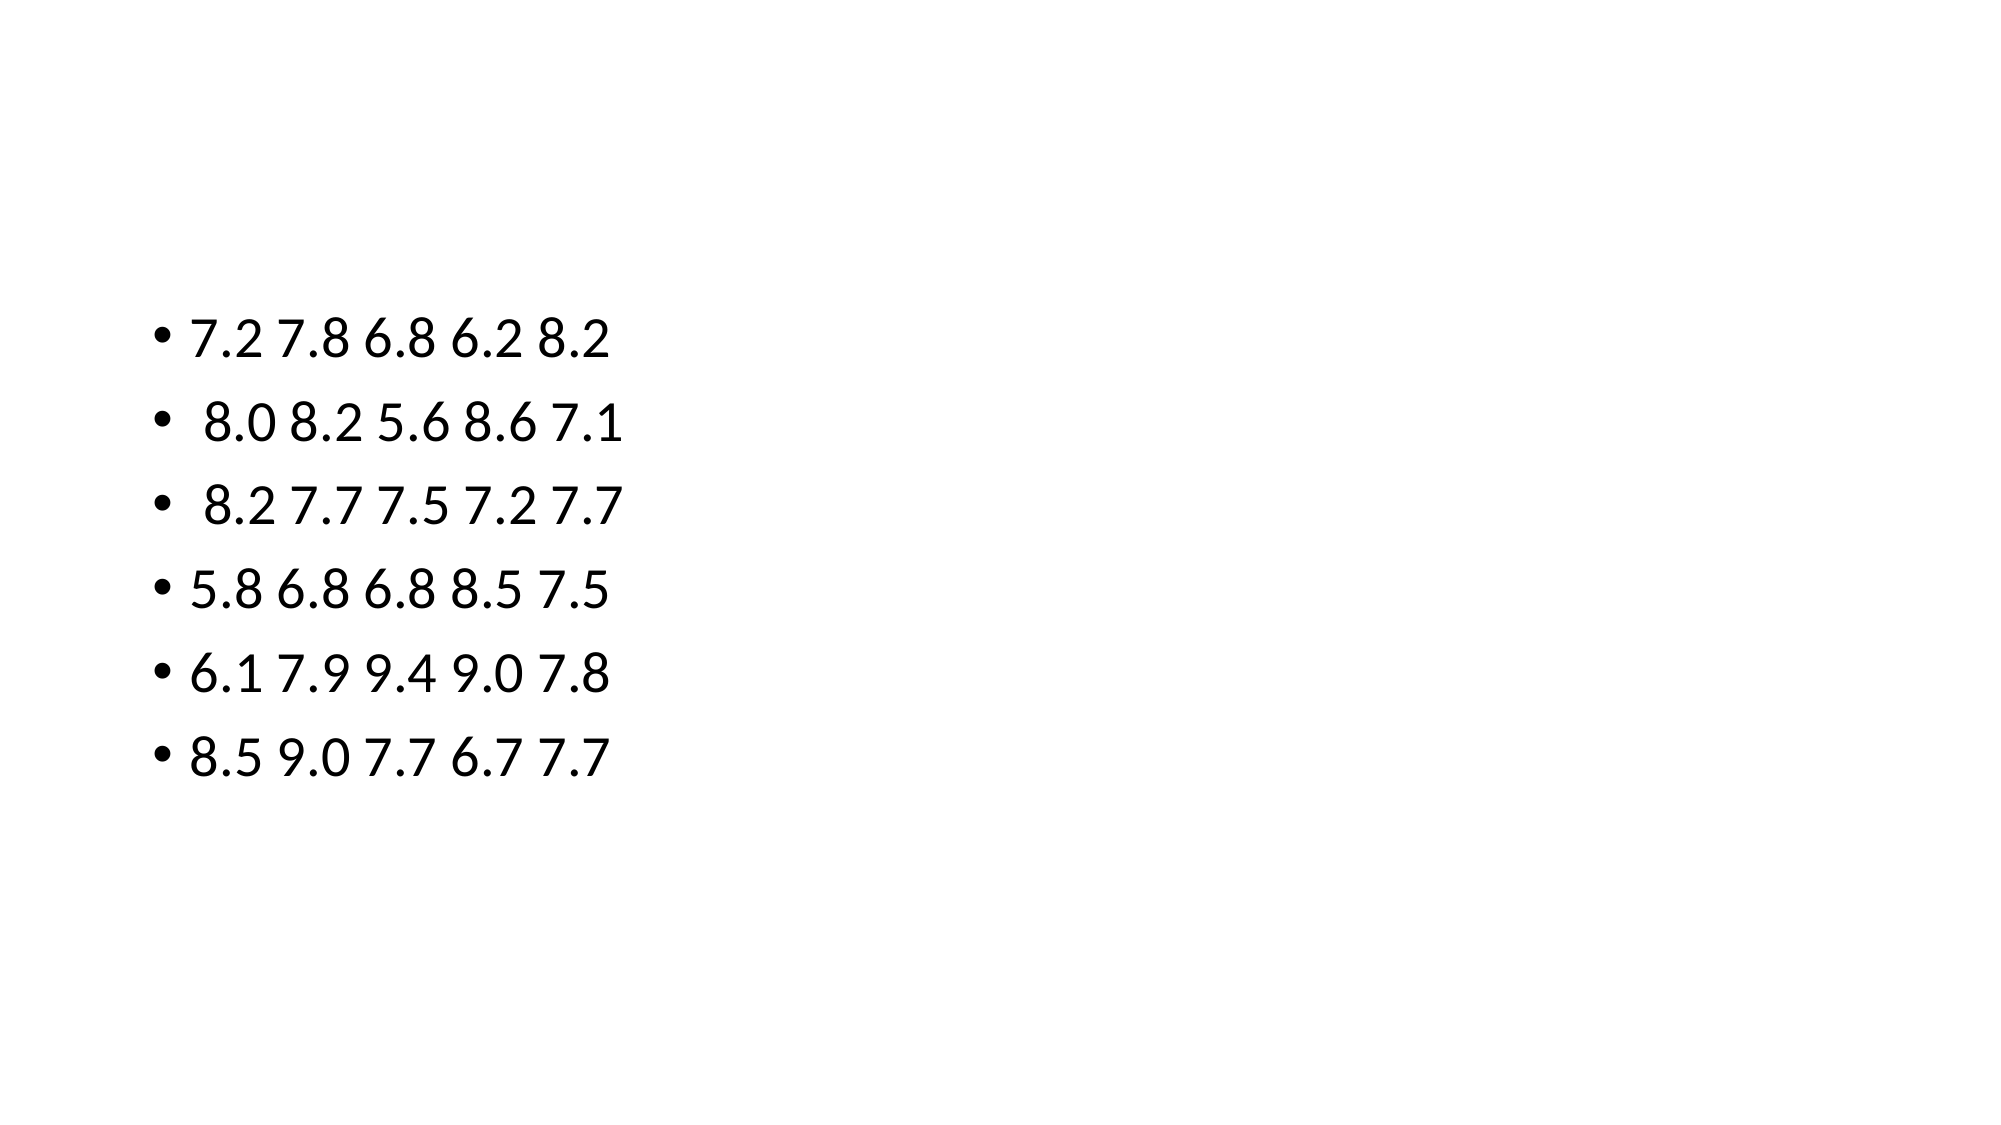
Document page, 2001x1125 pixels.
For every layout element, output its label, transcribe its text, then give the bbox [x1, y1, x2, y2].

list 7.2 7.8 6.8 6.2 8.2 8.0 8.2 5.6 8.6 7.1 8.2 7.7 7.5 7.2 7.7 5.8 6.8 6.8 8.5 7.5 6.1 7.9 9.4 9.0 7.8 8.5 9.0 7.7 6.7 7.7 [137, 299, 1863, 1014]
